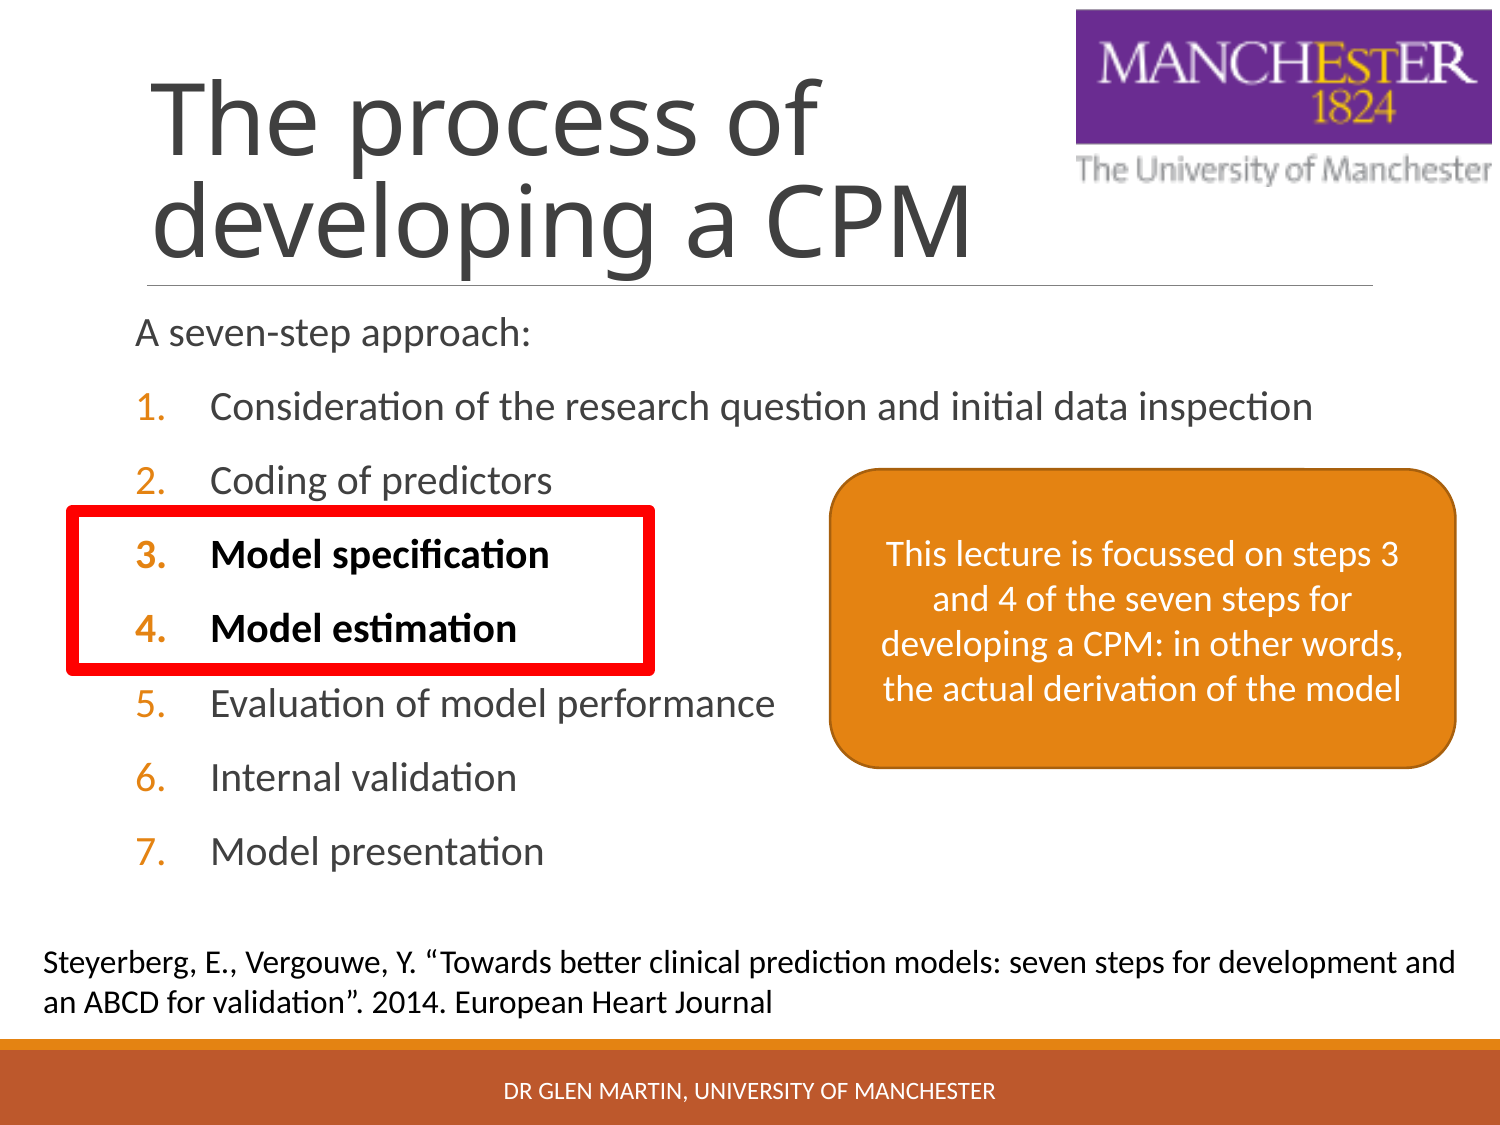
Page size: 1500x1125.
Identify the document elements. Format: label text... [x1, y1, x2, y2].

list A seven-step approach: Consideration of the research question and initial data inspection Coding of predictors Model specification Model estimation Evaluation of model performance Internal validation Model presentation [135, 302, 1373, 932]
title The process of developing a CPM [135, 47, 1047, 285]
text_box [71, 510, 650, 671]
text_box This lecture is focussed on steps 3 and 4 of the seven steps for developing a CPM: in other words, the actual derivation of the model [828, 467, 1457, 770]
footer Dr Glen Martin, University of Manchester [453, 1059, 1047, 1120]
text_box Steyerberg, E., Vergouwe, Y. “Towards better clinical prediction models: seven steps for development and an ABCD for validation”. 2014. European Heart Journal [28, 932, 1479, 1028]
